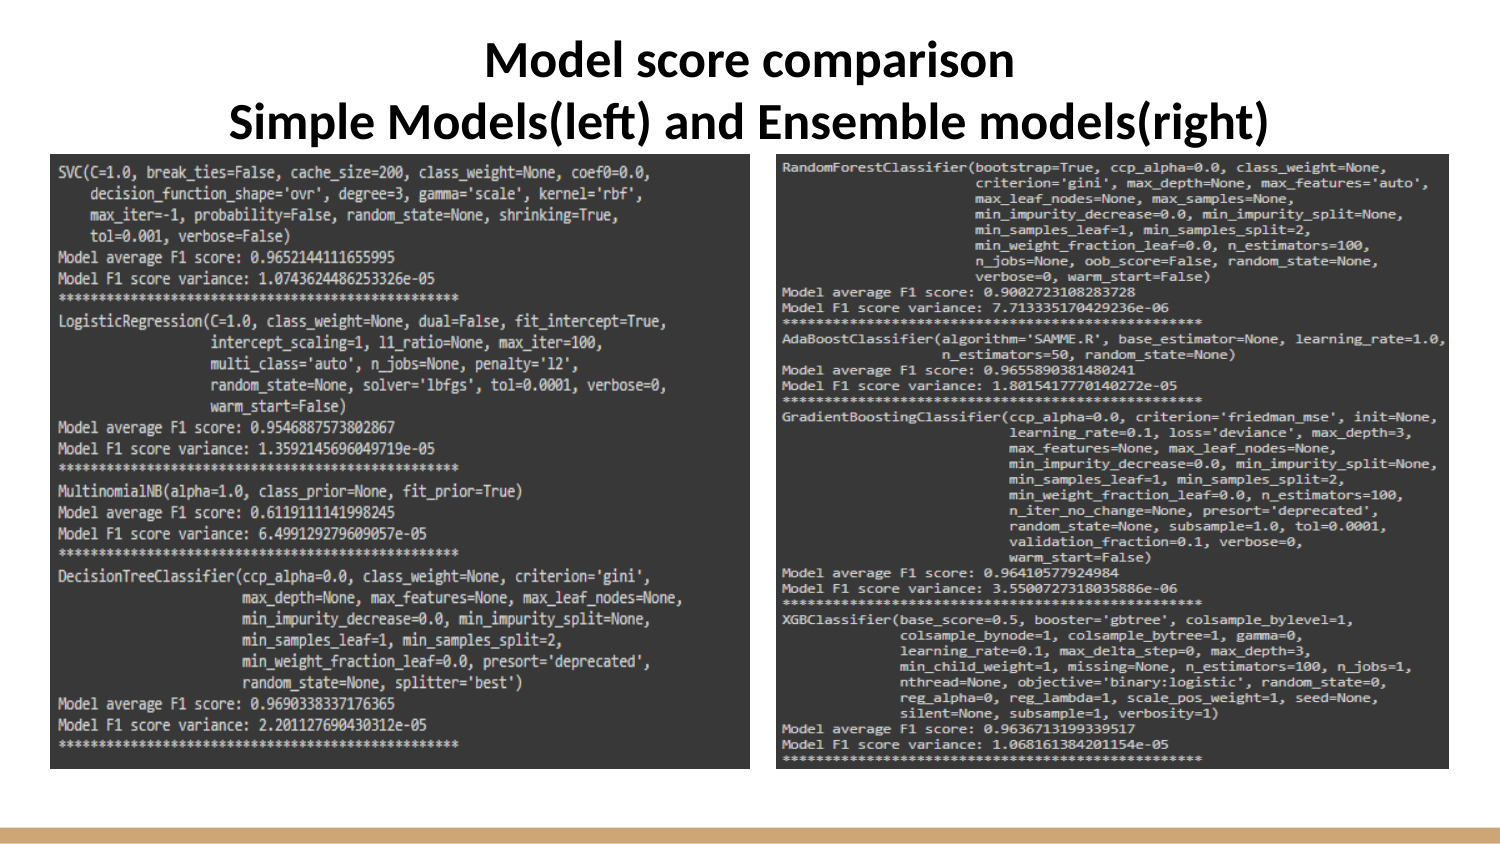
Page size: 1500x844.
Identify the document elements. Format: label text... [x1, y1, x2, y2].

picture [775, 154, 1450, 770]
title Model score comparison Simple Models(left) and Ensemble models(right) [51, 74, 1449, 166]
picture [49, 154, 751, 770]
